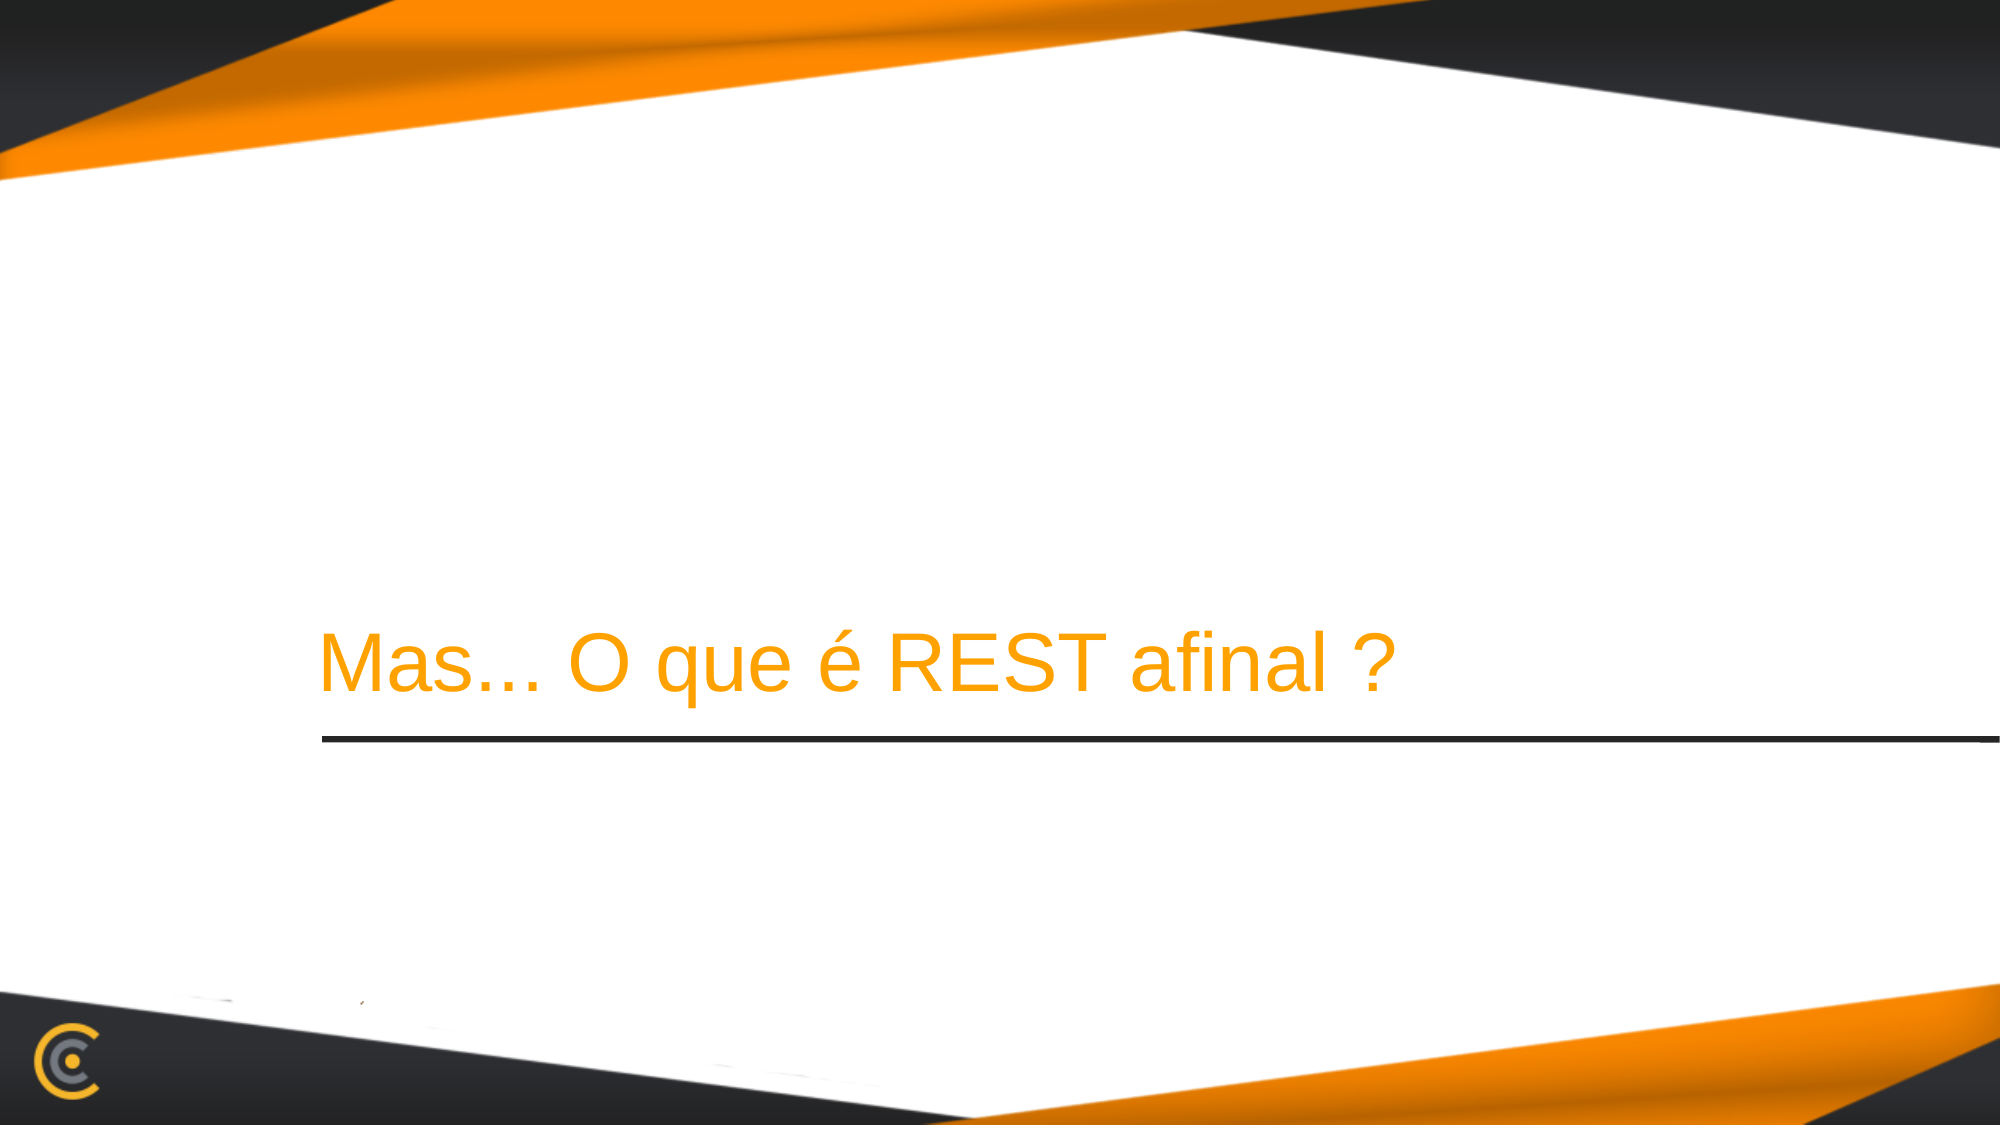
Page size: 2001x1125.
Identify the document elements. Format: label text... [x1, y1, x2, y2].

title Mas... O que é REST afinal ? [302, 361, 1874, 717]
picture [0, 0, 2000, 1125]
